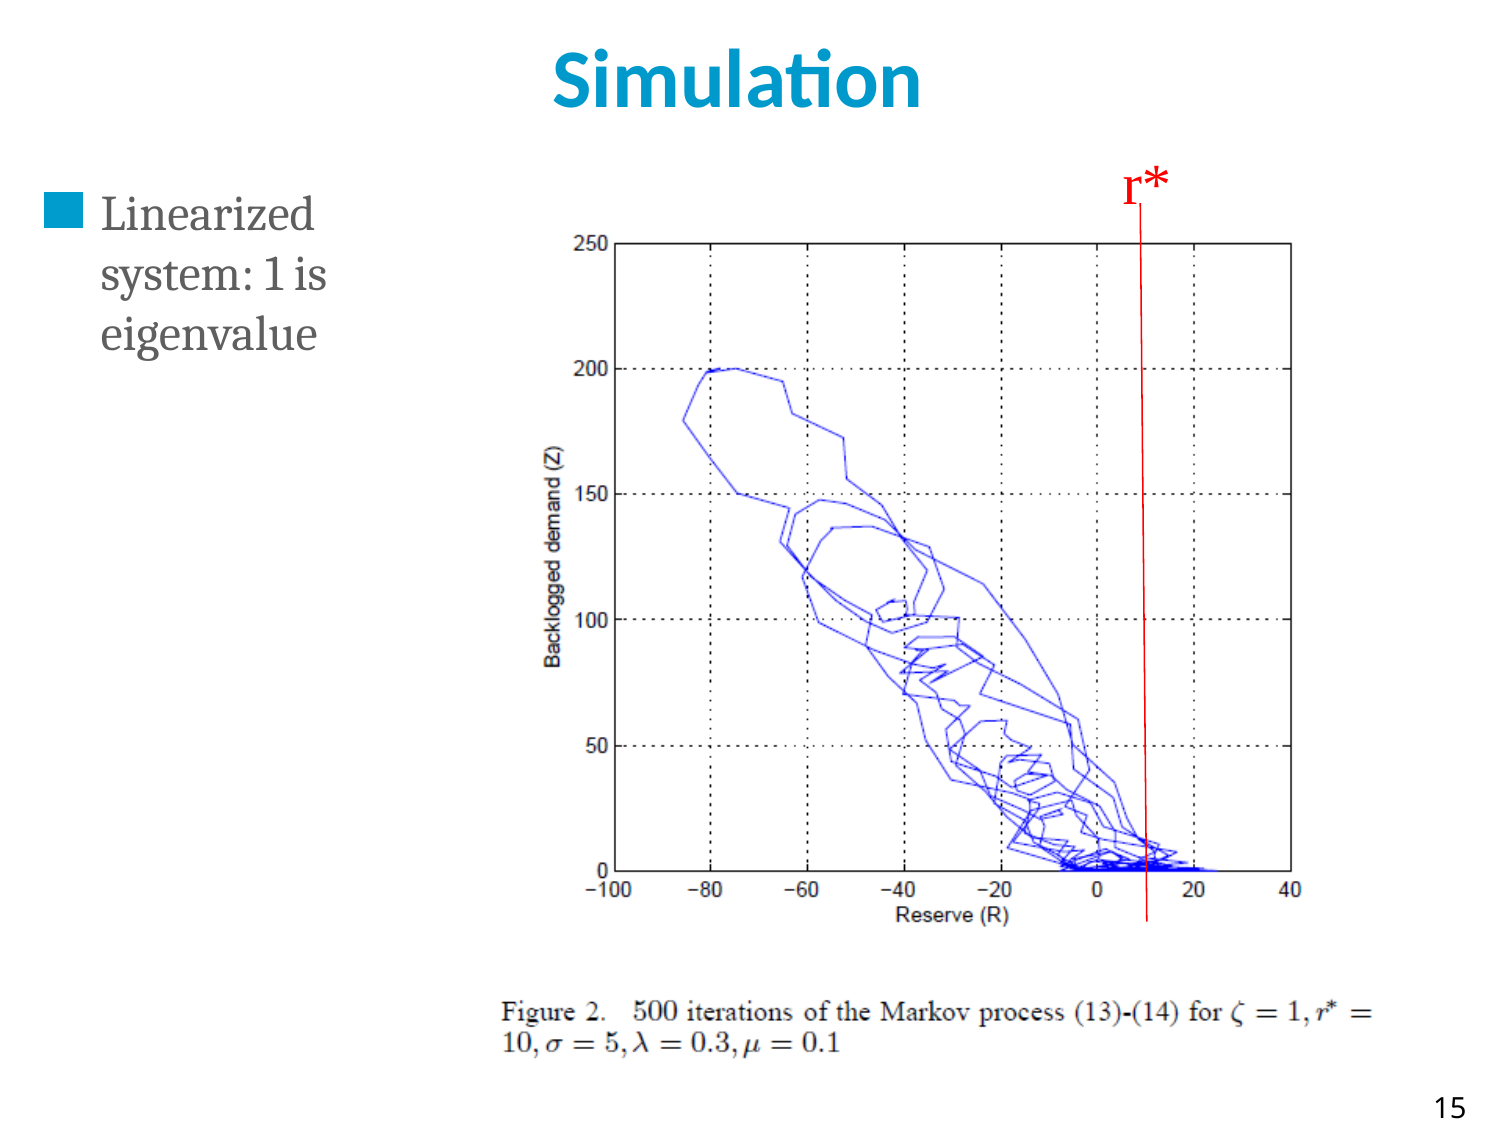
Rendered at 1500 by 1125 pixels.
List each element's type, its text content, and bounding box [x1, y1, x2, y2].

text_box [783, 558, 1500, 566]
picture [483, 179, 1422, 1085]
text_box r* [1107, 138, 1187, 178]
list Linearized system: 1 is eigenvalue [29, 172, 404, 1107]
footer 15 [1399, 1082, 1500, 1125]
title Simulation [17, 0, 1460, 150]
